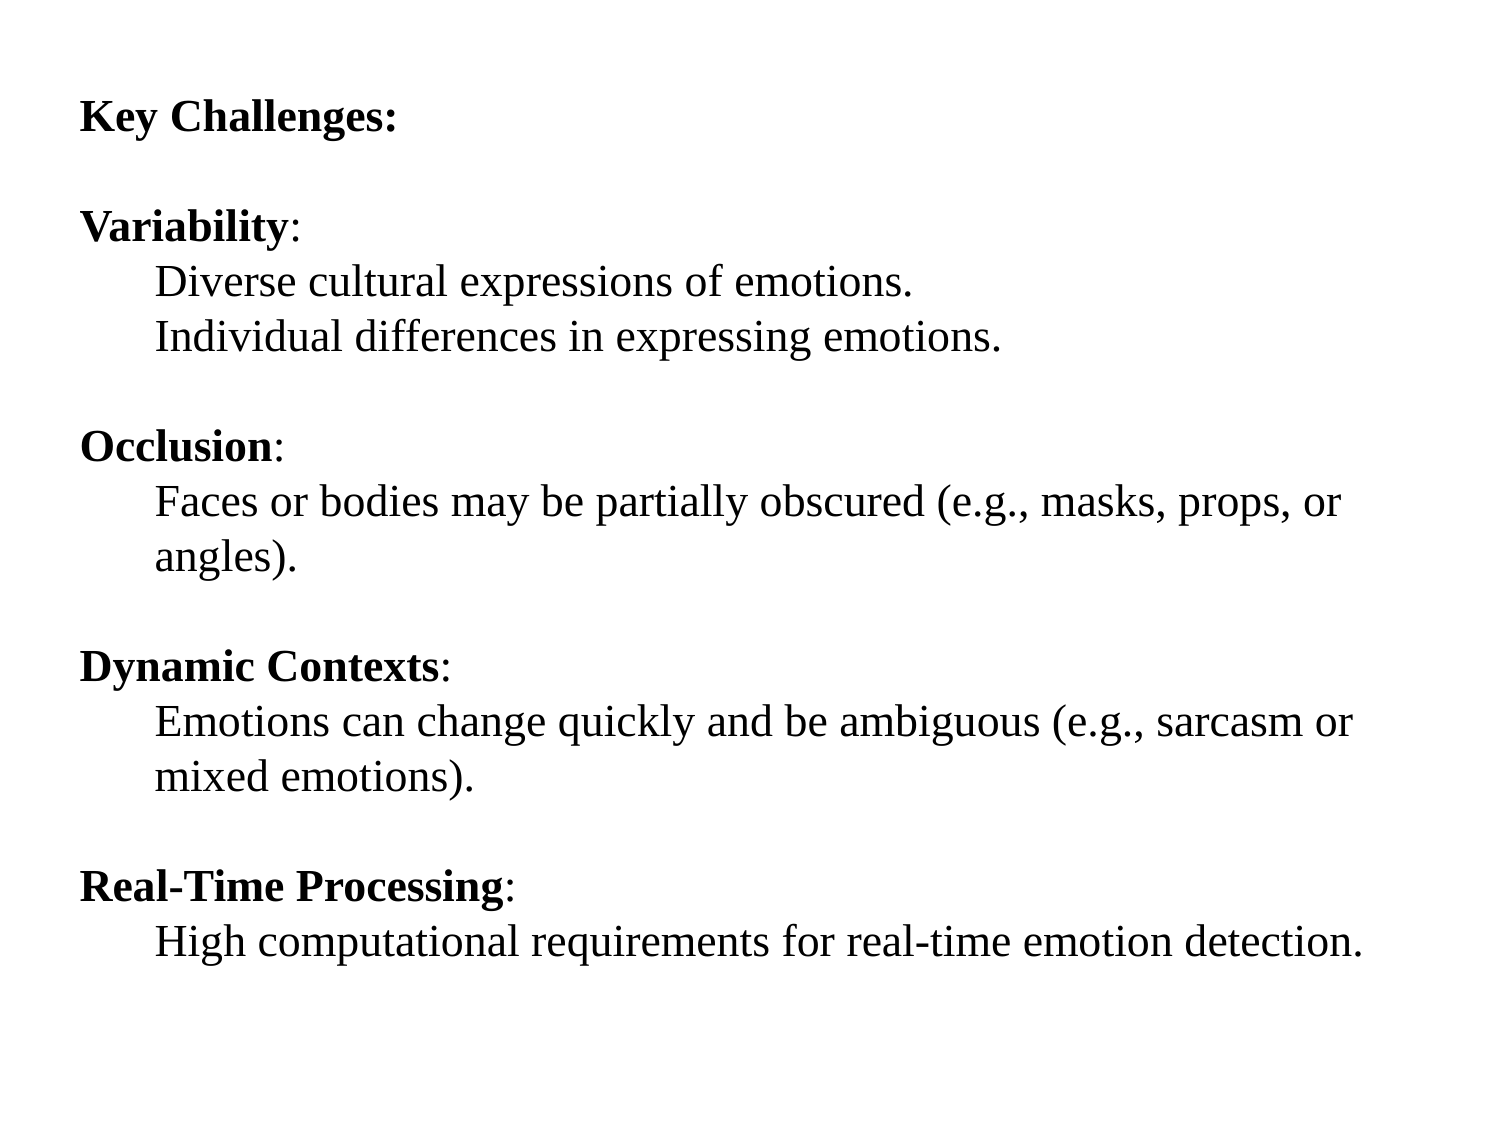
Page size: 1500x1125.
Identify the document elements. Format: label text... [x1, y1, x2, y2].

text_box Key Challenges: Variability: Diverse cultural expressions of emotions. Individual differences in expressing emotions. Occlusion: Faces or bodies may be partially obscured (e.g., masks, props, or angles). Dynamic Contexts: Emotions can change quickly and be ambiguous (e.g., sarcasm or mixed emotions). Real-Time Processing: High computational requirements for real-time emotion detection. [64, 78, 1436, 973]
